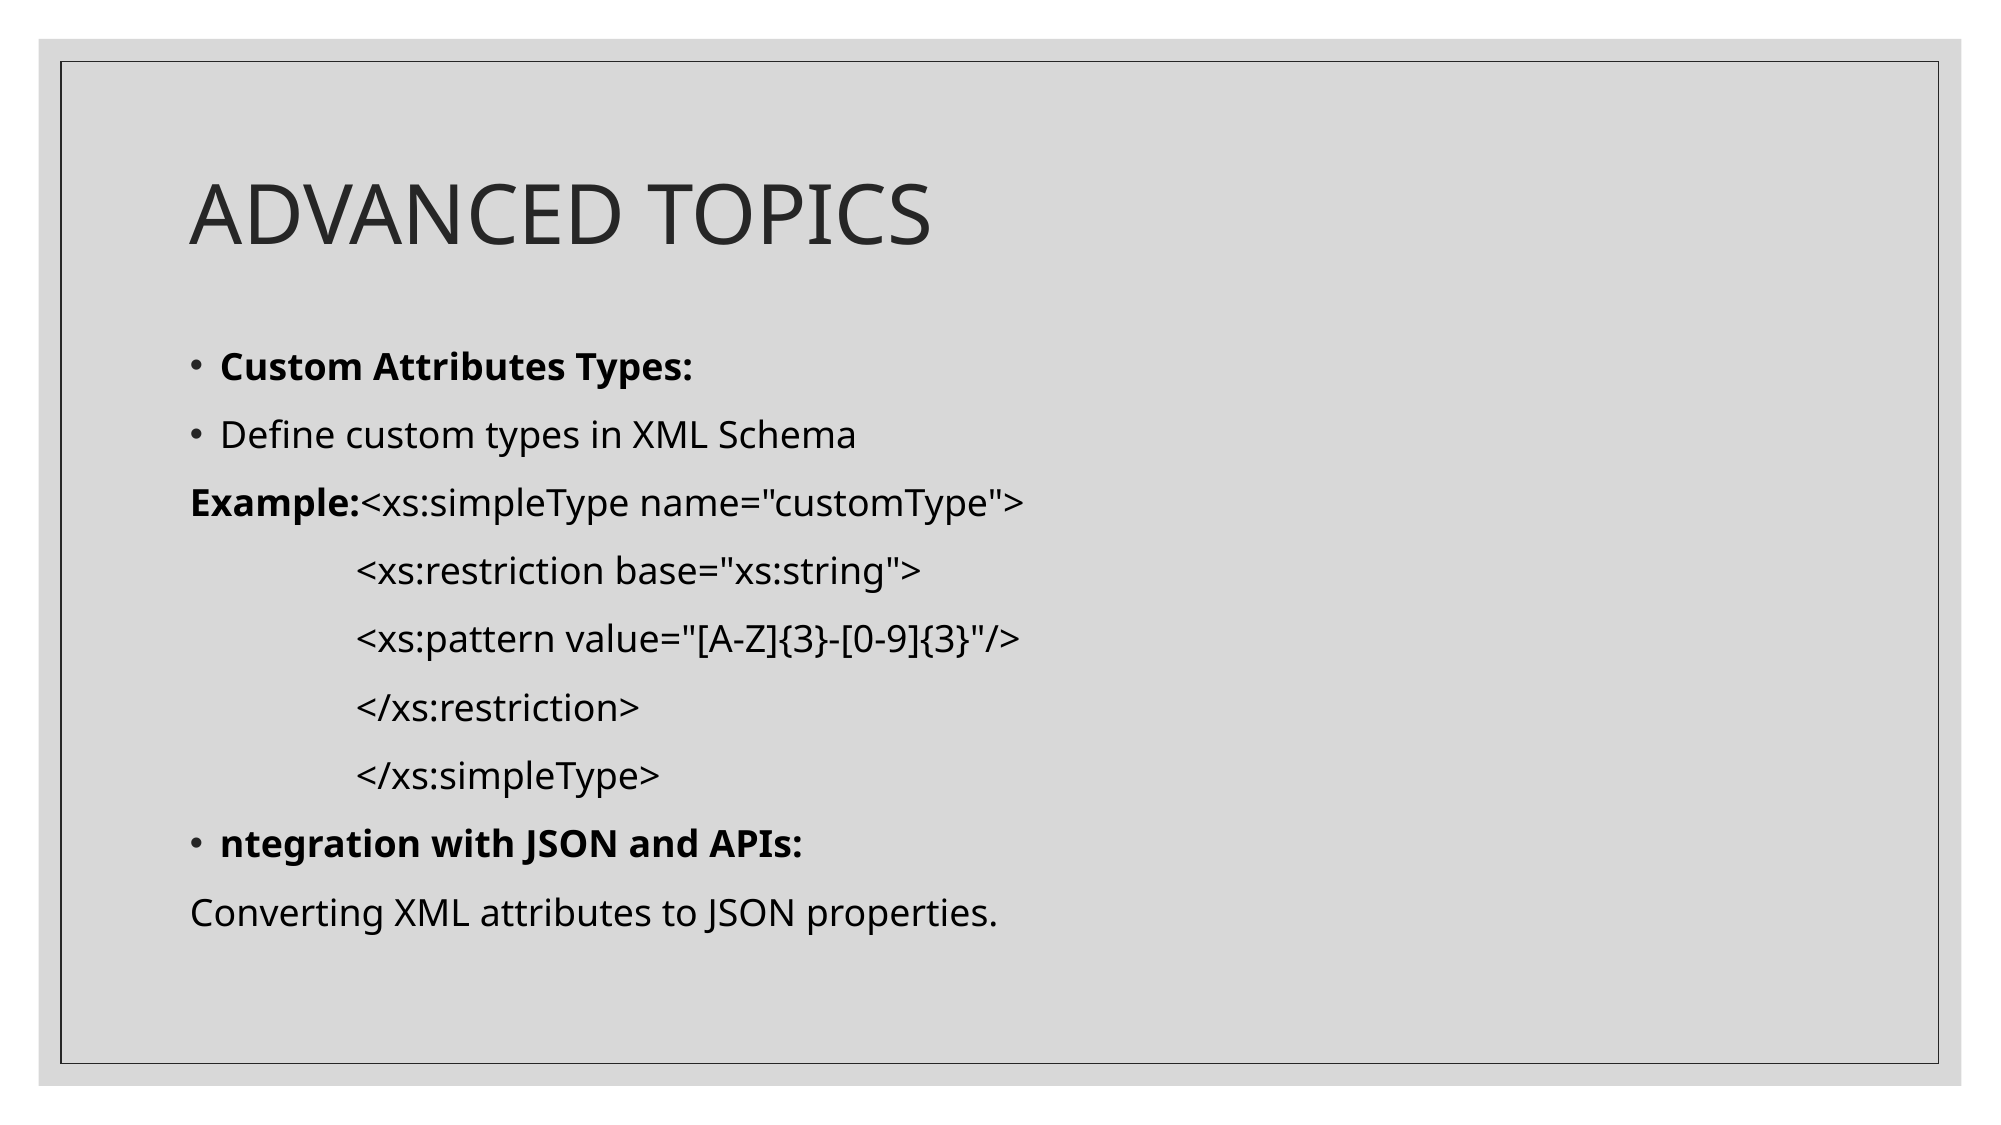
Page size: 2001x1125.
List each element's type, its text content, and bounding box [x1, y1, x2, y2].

title ADVANCED TOPICS [174, 105, 1825, 330]
list Custom Attributes Types: Define custom types in XML Schema Example:<xs:simpleType name="customType"> <xs:restriction base="xs:string"> <xs:pattern value="[A-Z]{3}-[0-9]{3}"/> </xs:restriction> </xs:simpleType> ntegration with JSON and APIs: Converting XML attributes to JSON properties. [174, 330, 1825, 962]
